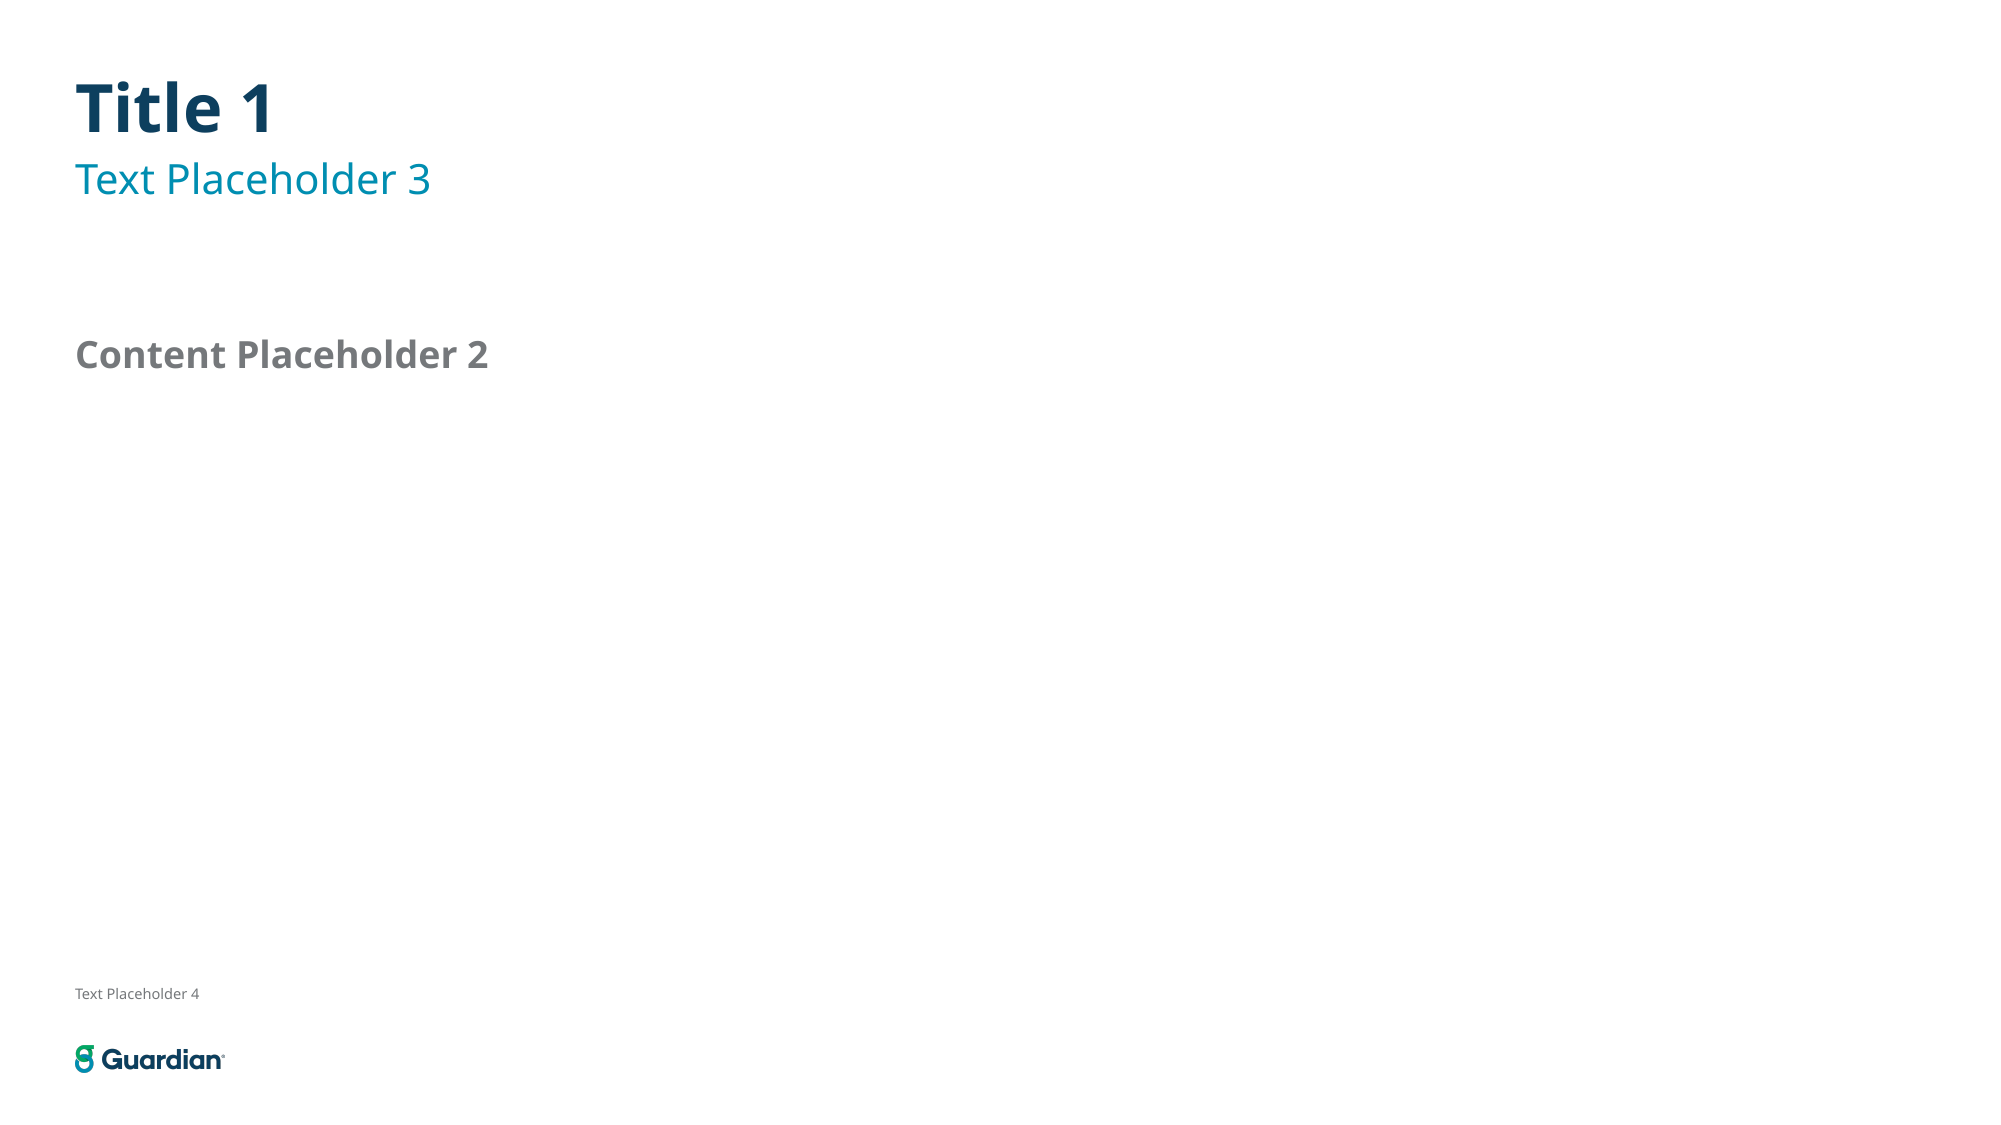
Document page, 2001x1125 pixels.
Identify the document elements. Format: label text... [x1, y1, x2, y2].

picture [75, 1045, 225, 1073]
list Content Placeholder 2 [75, 331, 1925, 975]
title Title 1 [75, 75, 1925, 152]
list Text Placeholder 4 [75, 975, 1925, 1003]
list Text Placeholder 3 [75, 152, 1925, 257]
